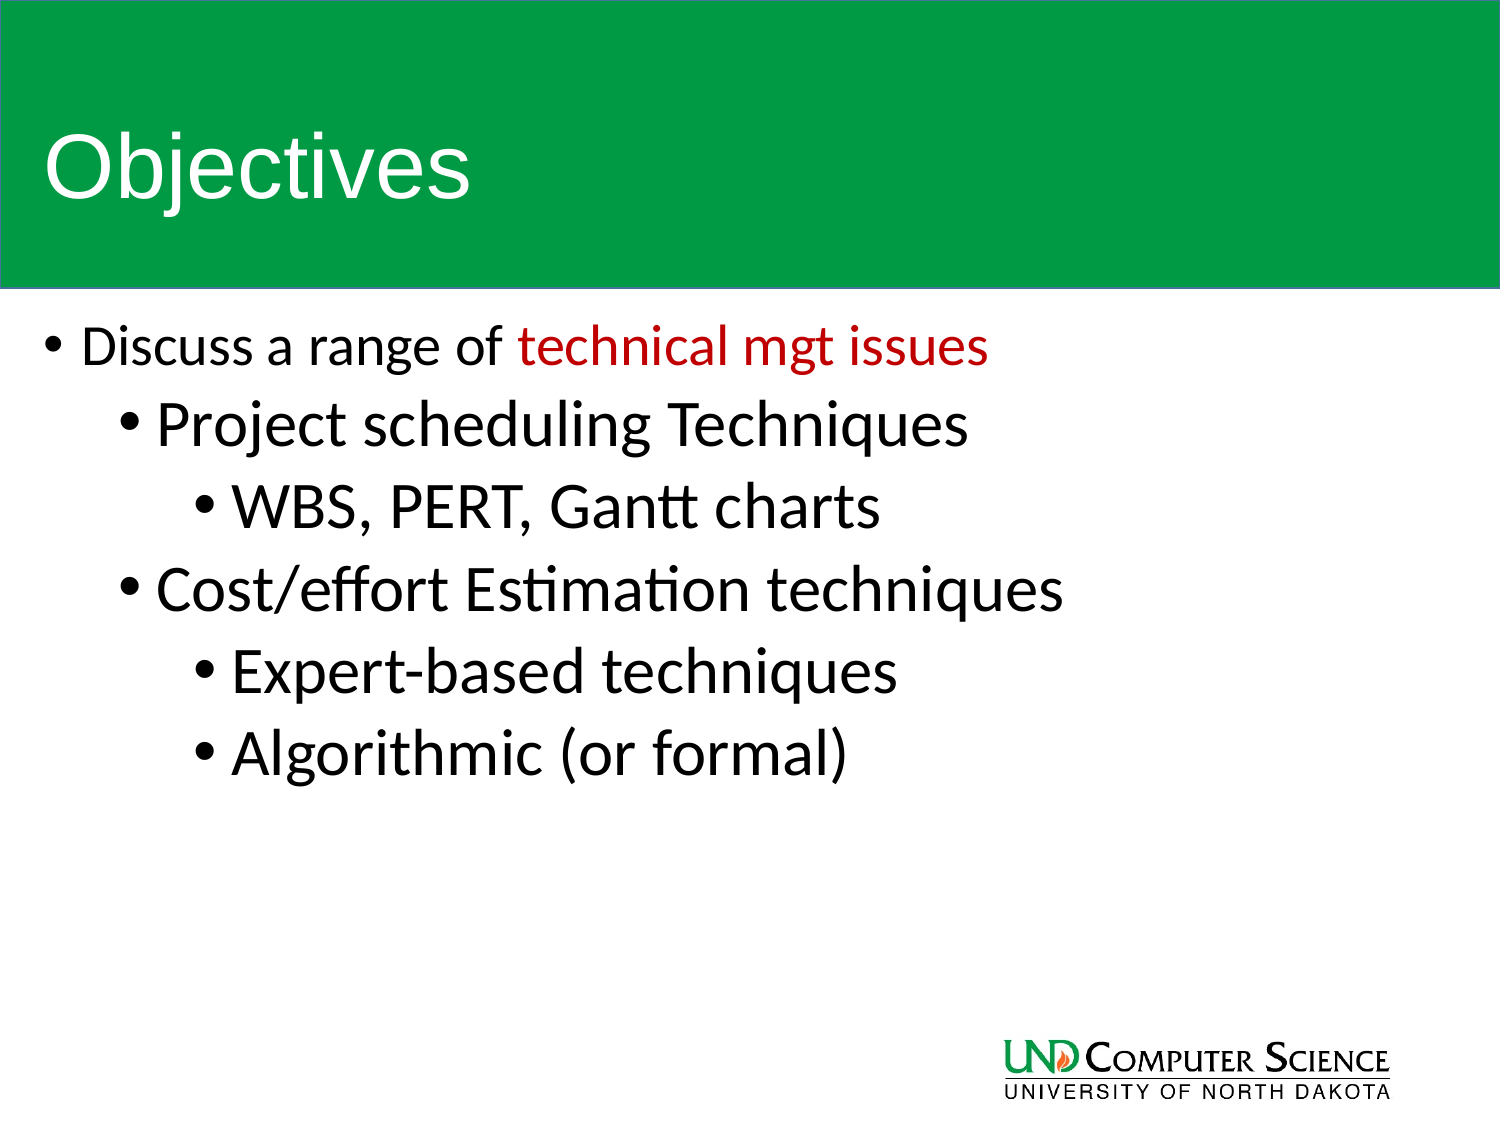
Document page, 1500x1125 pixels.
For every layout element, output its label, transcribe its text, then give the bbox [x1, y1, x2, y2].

picture [999, 1034, 1397, 1104]
title Objectives [29, 59, 1397, 278]
list Discuss a range of technical mgt issues Project scheduling Techniques WBS, PERT, Gantt charts Cost/effort Estimation techniques Expert-based techniques Algorithmic (or formal) [29, 307, 1445, 1001]
